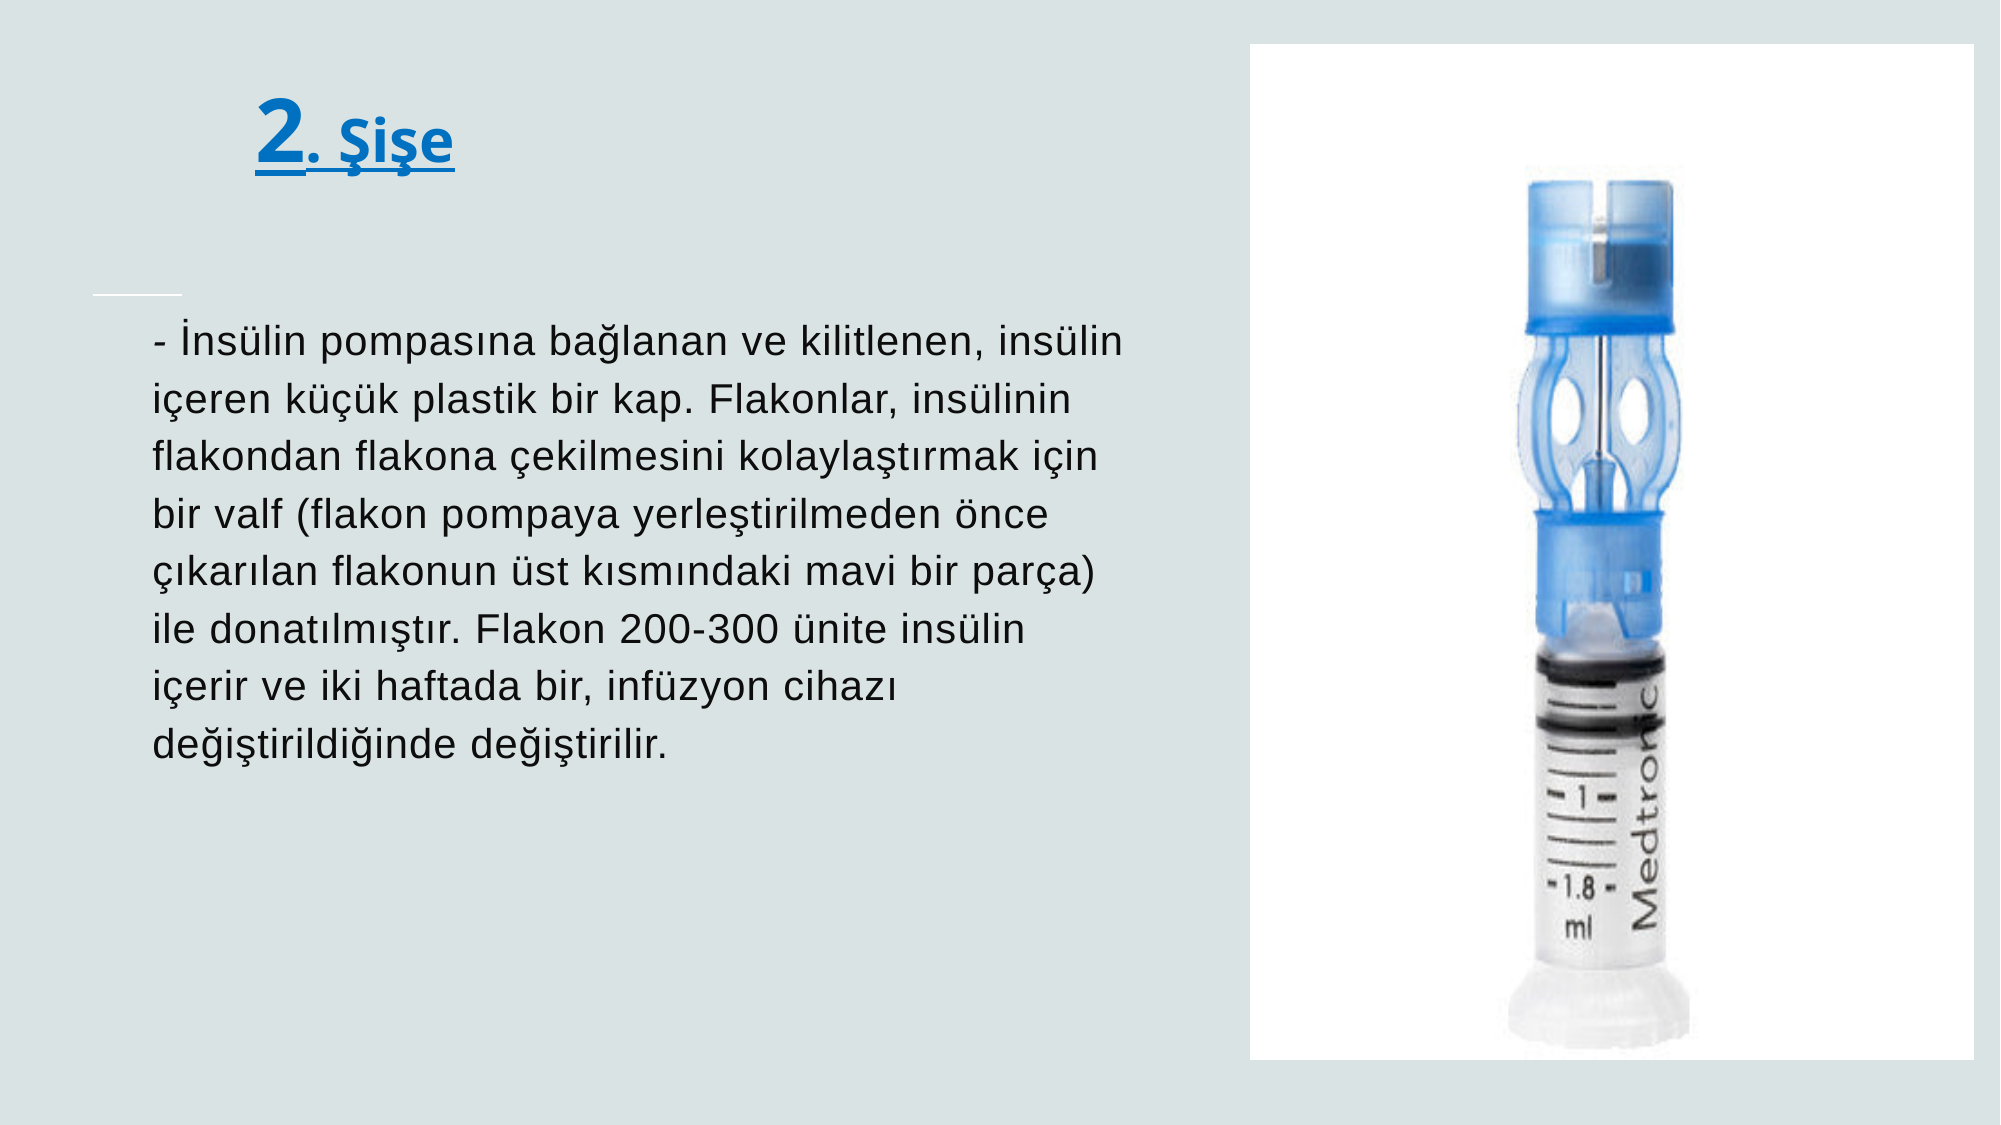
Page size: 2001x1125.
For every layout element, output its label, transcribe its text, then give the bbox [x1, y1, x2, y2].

picture [1249, 44, 1974, 1060]
title 2. Şişe [255, 65, 979, 212]
list - İnsülin pompasına bağlanan ve kilitlenen, insülin içeren küçük plastik bir kap. Flakonlar, insülinin flakondan flakona çekilmesini kolaylaştırmak için bir valf (flakon pompaya yerleştirilmeden önce çıkarılan flakonun üst kısmındaki mavi bir parça) ile donatılmıştır. Flakon 200-300 ünite insülin içerir ve iki haftada bir, infüzyon cihazı değiştirildiğinde değiştirilir. [93, 212, 1150, 1022]
